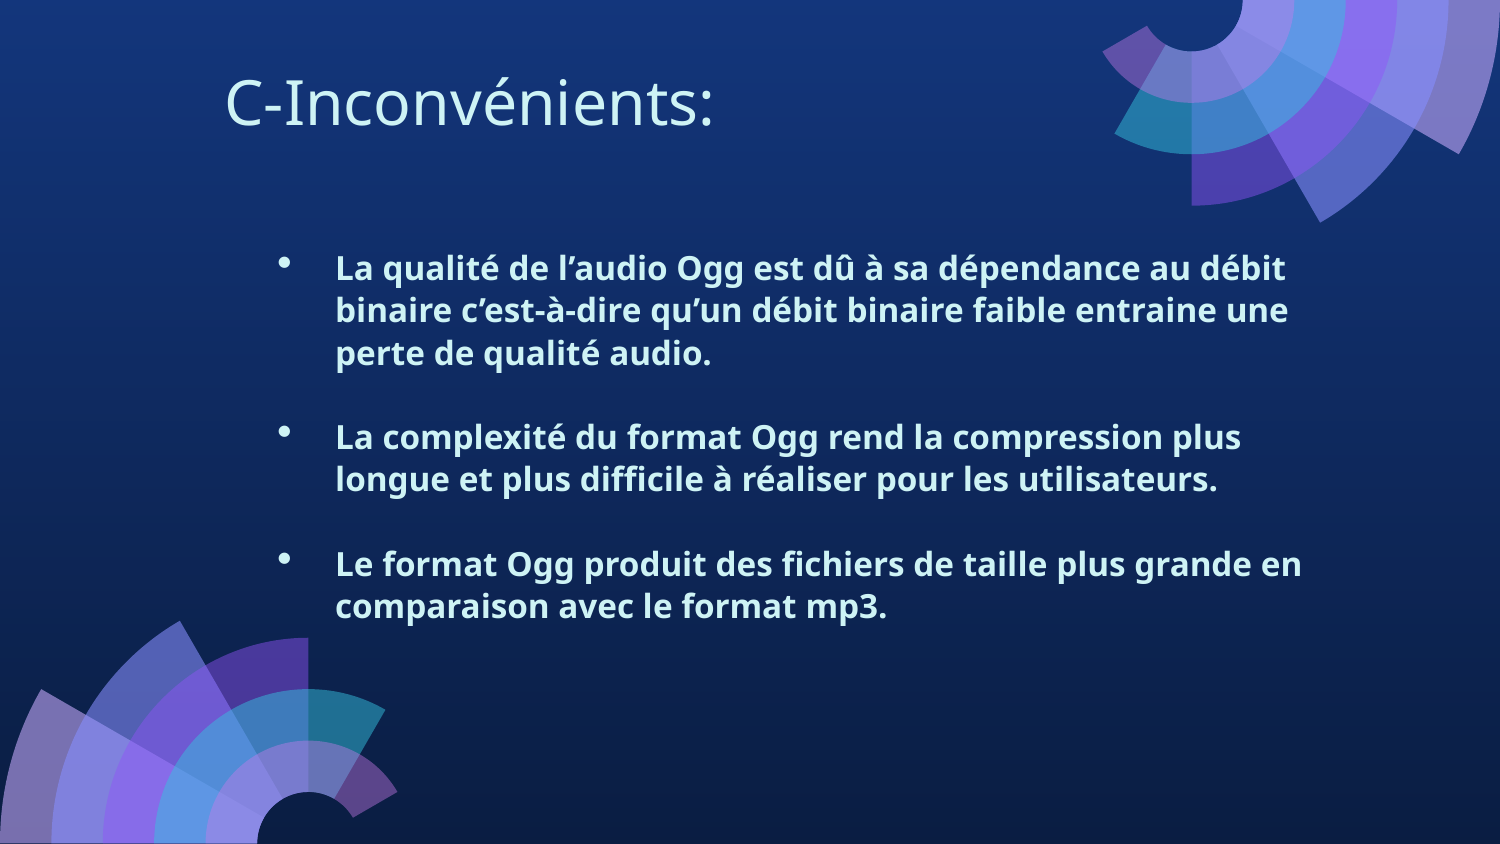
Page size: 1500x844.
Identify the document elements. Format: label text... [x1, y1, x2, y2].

title C-Inconvénients: [0, 0, 876, 202]
text_box La qualité de l’audio Ogg est dû à sa dépendance au débit binaire c’est-à-dire qu’un débit binaire faible entraine une perte de qualité audio. La complexité du format Ogg rend la compression plus longue et plus difficile à réaliser pour les utilisateurs. Le format Ogg produit des fichiers de taille plus grande en comparaison avec le format mp3. [264, 237, 1343, 697]
